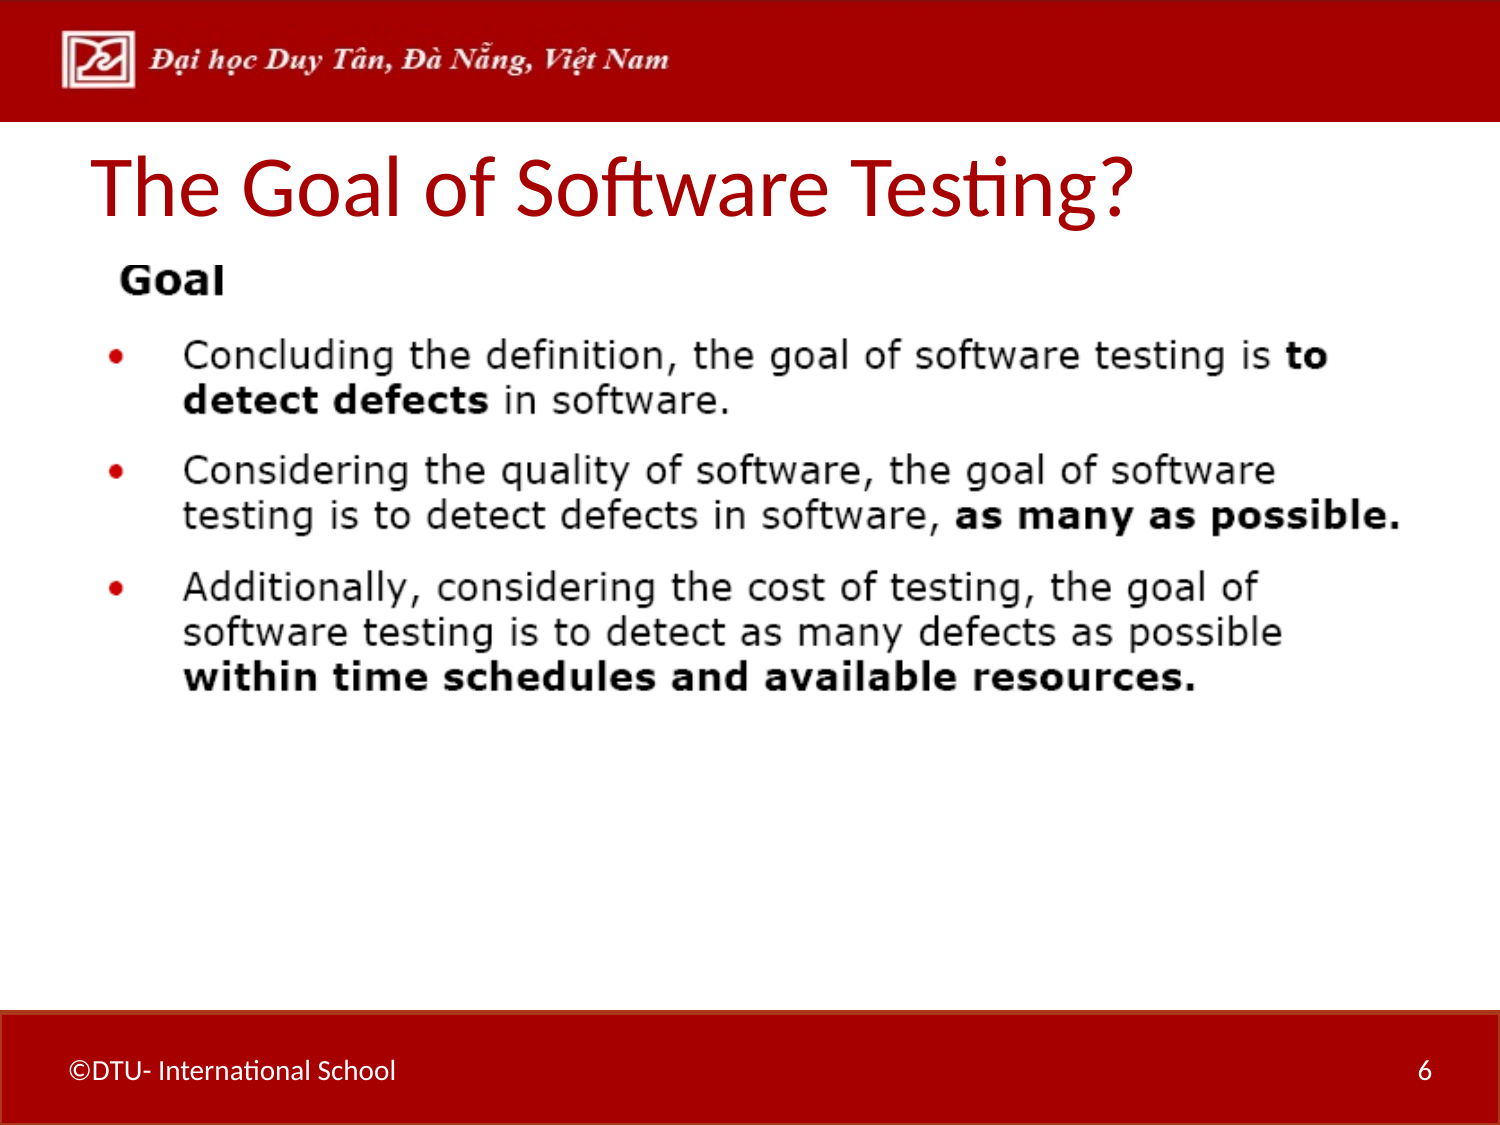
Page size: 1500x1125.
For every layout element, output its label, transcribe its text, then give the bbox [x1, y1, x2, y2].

picture [90, 265, 1417, 763]
title The Goal of Software Testing? [75, 121, 1425, 242]
picture [0, 0, 1500, 122]
